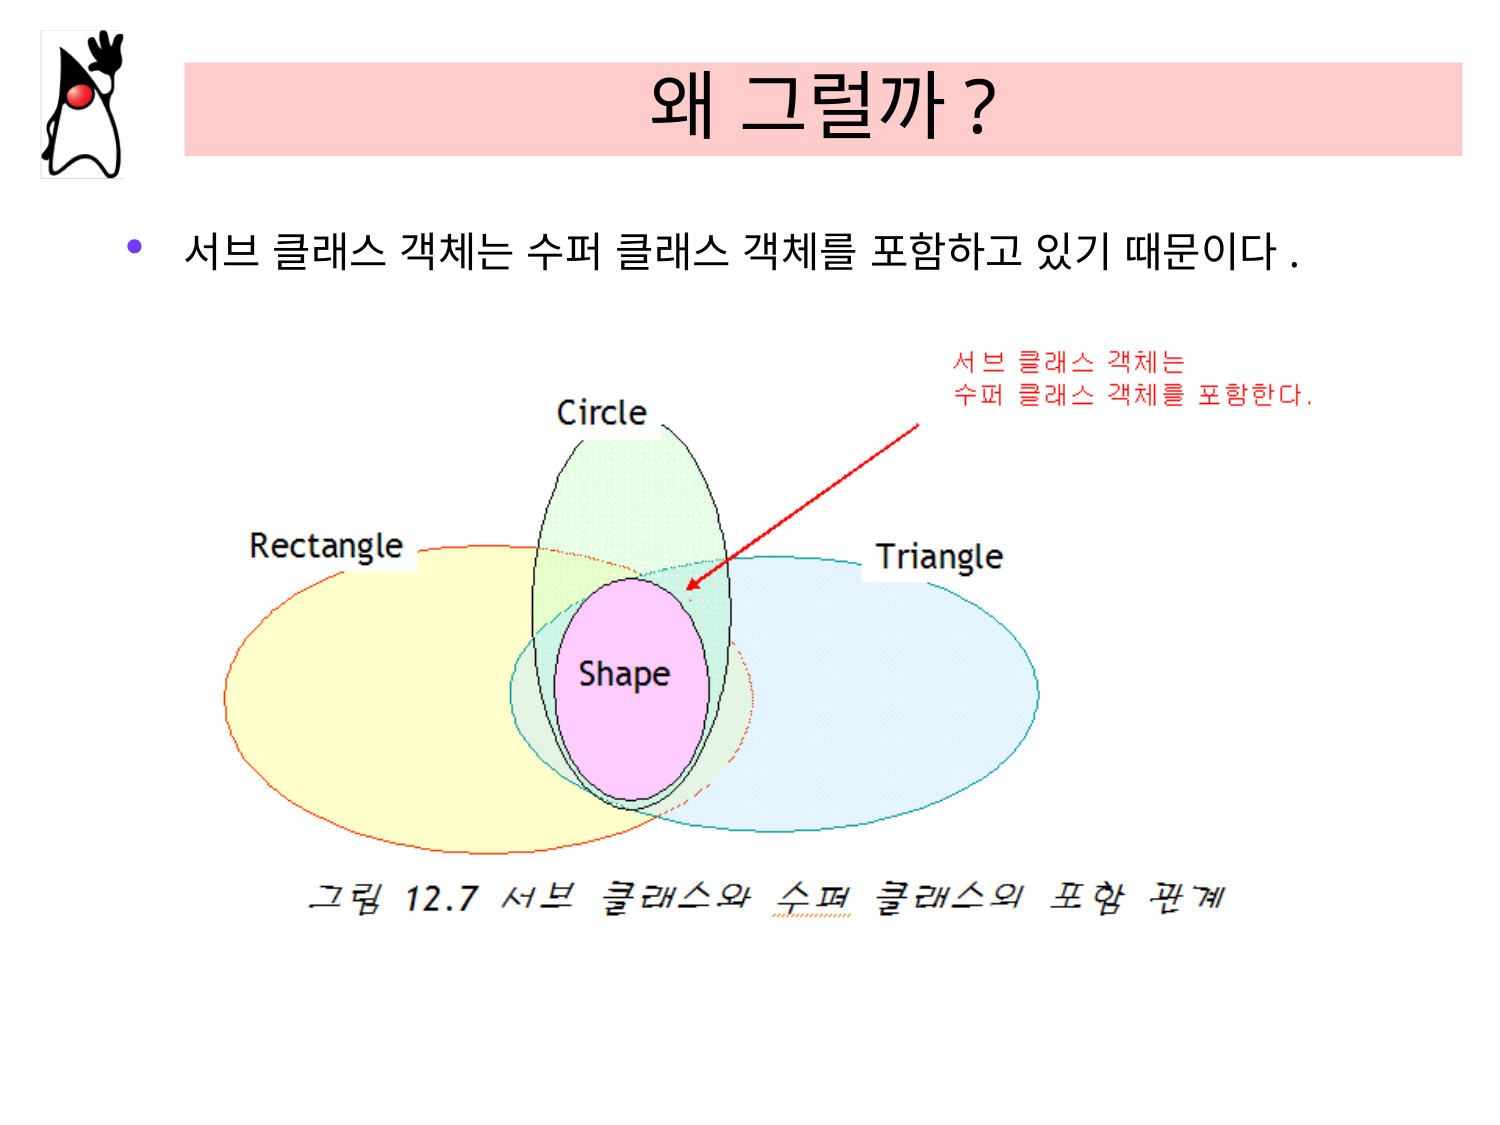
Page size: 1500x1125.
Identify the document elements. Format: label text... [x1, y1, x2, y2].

list 서브 클래스 객체는 수퍼 클래스 객체를 포함하고 있기 때문이다. [112, 218, 1460, 901]
picture [39, 30, 124, 179]
picture [198, 316, 1337, 923]
title 왜 그럴까? [184, 62, 1463, 157]
